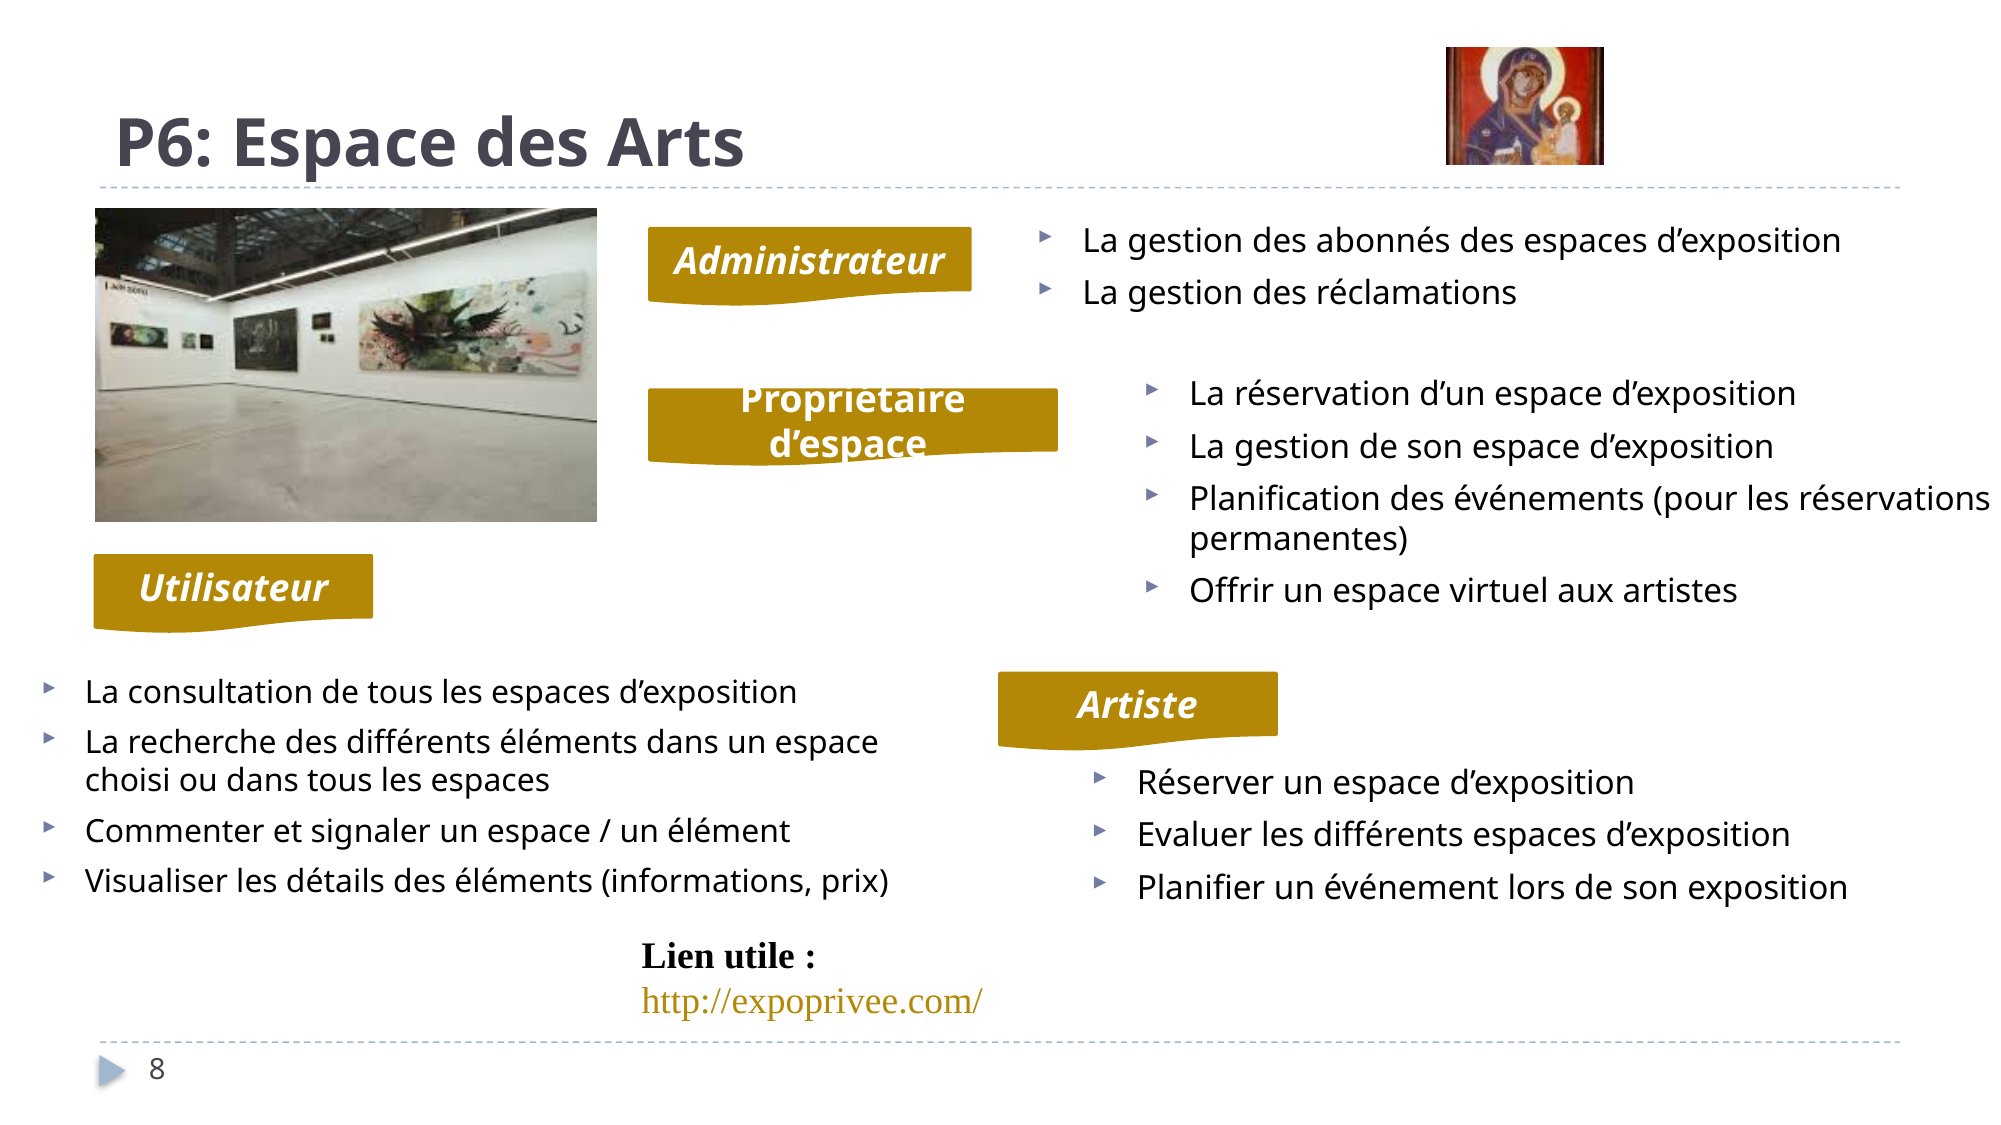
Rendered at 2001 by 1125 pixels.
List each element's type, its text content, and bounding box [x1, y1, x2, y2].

text_box Artiste [998, 671, 1278, 751]
text_box Administrateur [648, 226, 972, 306]
picture [94, 208, 598, 522]
text_box La gestion des abonnés des espaces d’exposition La gestion des réclamations [1022, 211, 1919, 338]
text_box La réservation d’un espace d’exposition La gestion de son espace d’exposition Planification des événements (pour les réservations permanentes) Offrir un espace virtuel aux artistes [1129, 365, 2000, 589]
text_box Utilisateur [93, 554, 374, 633]
picture [1446, 47, 1604, 165]
text_box Propriétaire d’espace [648, 388, 1058, 466]
title P6: Espace des Arts [99, 24, 1900, 188]
slide_number 8 [133, 1042, 568, 1103]
list La consultation de tous les espaces d’exposition La recherche des différents éléments dans un espace choisi ou dans tous les espaces Commenter et signaler un espace / un élément Visualiser les détails des éléments (informations, prix) [26, 664, 923, 935]
text_box Réserver un espace d’exposition Evaluer les différents espaces d’exposition Planifier un événement lors de son exposition [1077, 753, 1973, 924]
text_box Lien utile : http://expoprivee.com/ [626, 923, 999, 1029]
